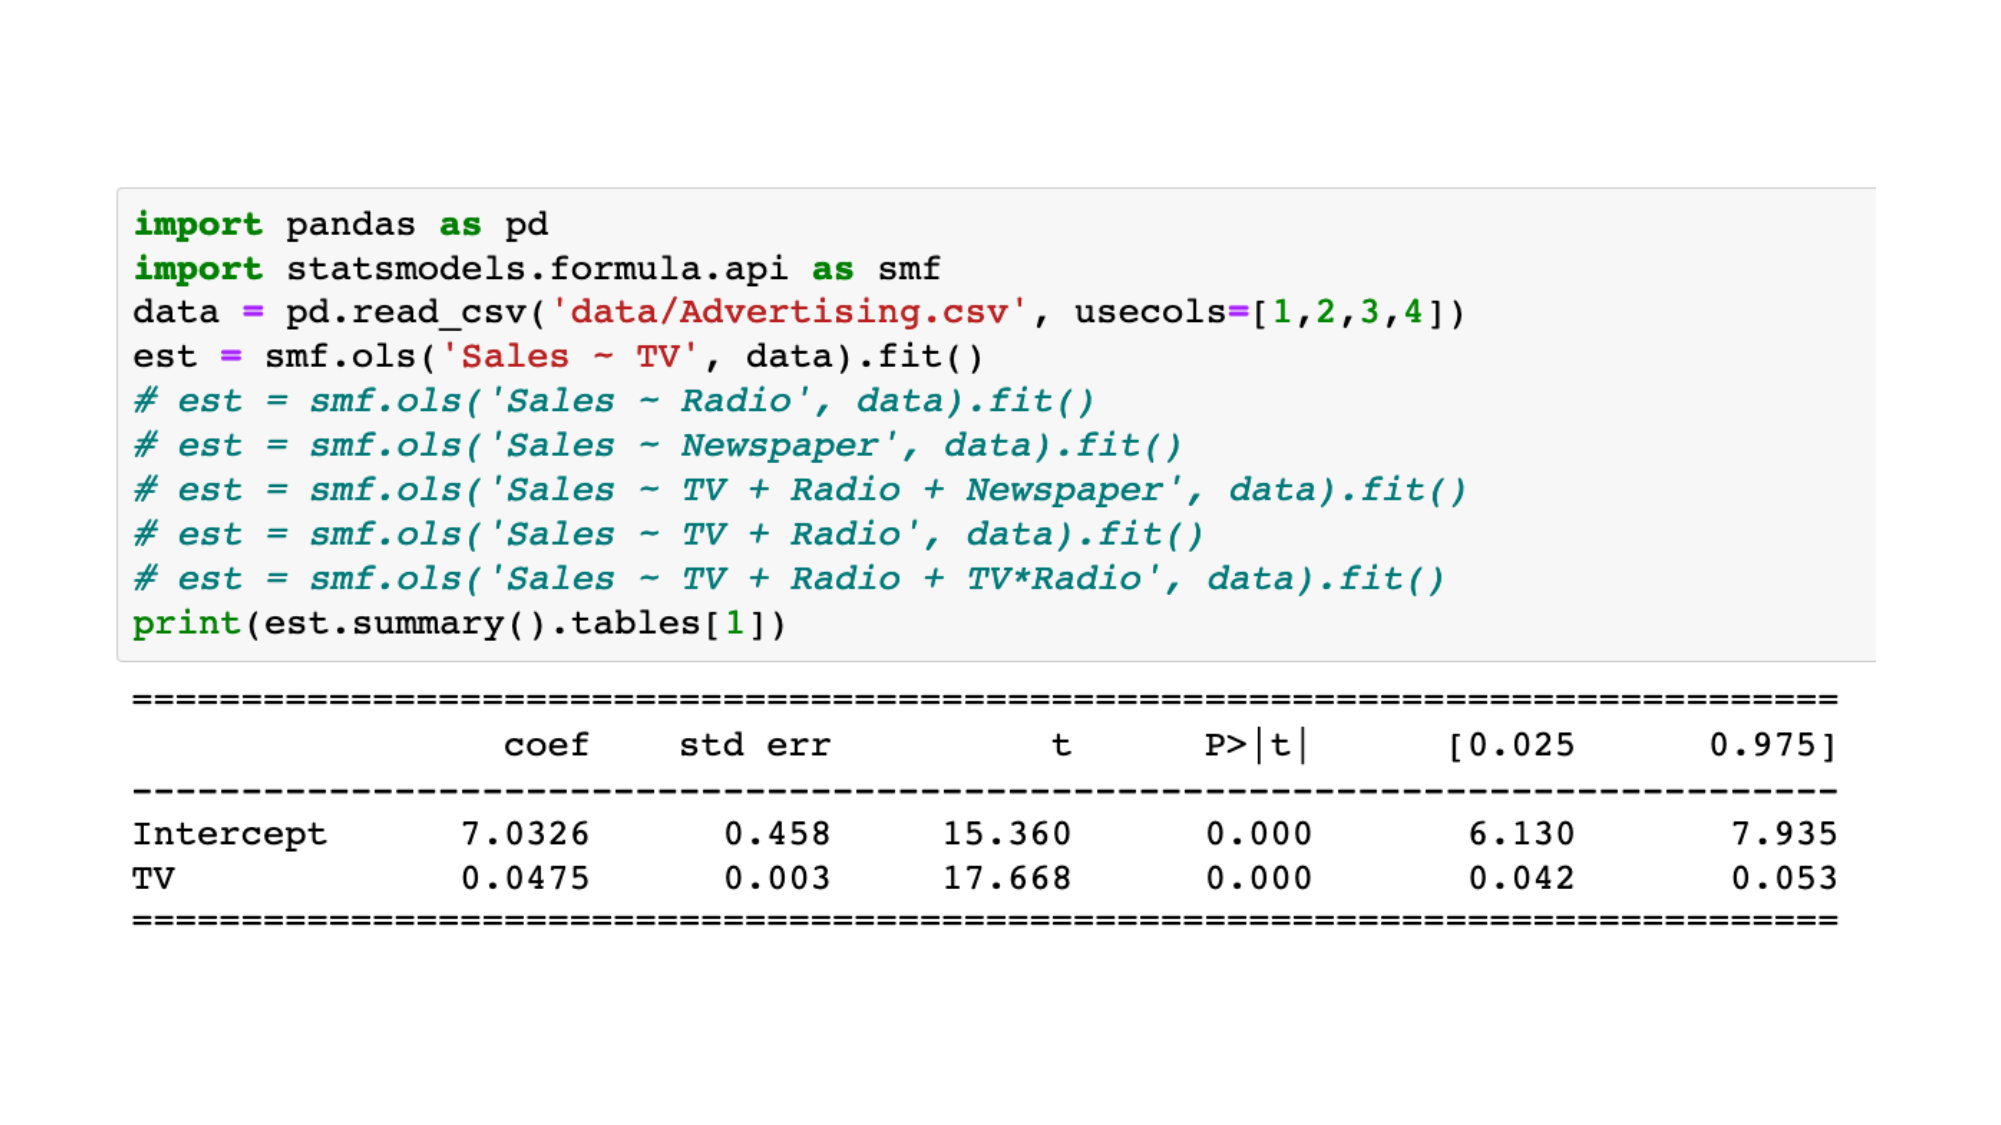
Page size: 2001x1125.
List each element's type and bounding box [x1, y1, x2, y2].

picture [101, 169, 1876, 956]
